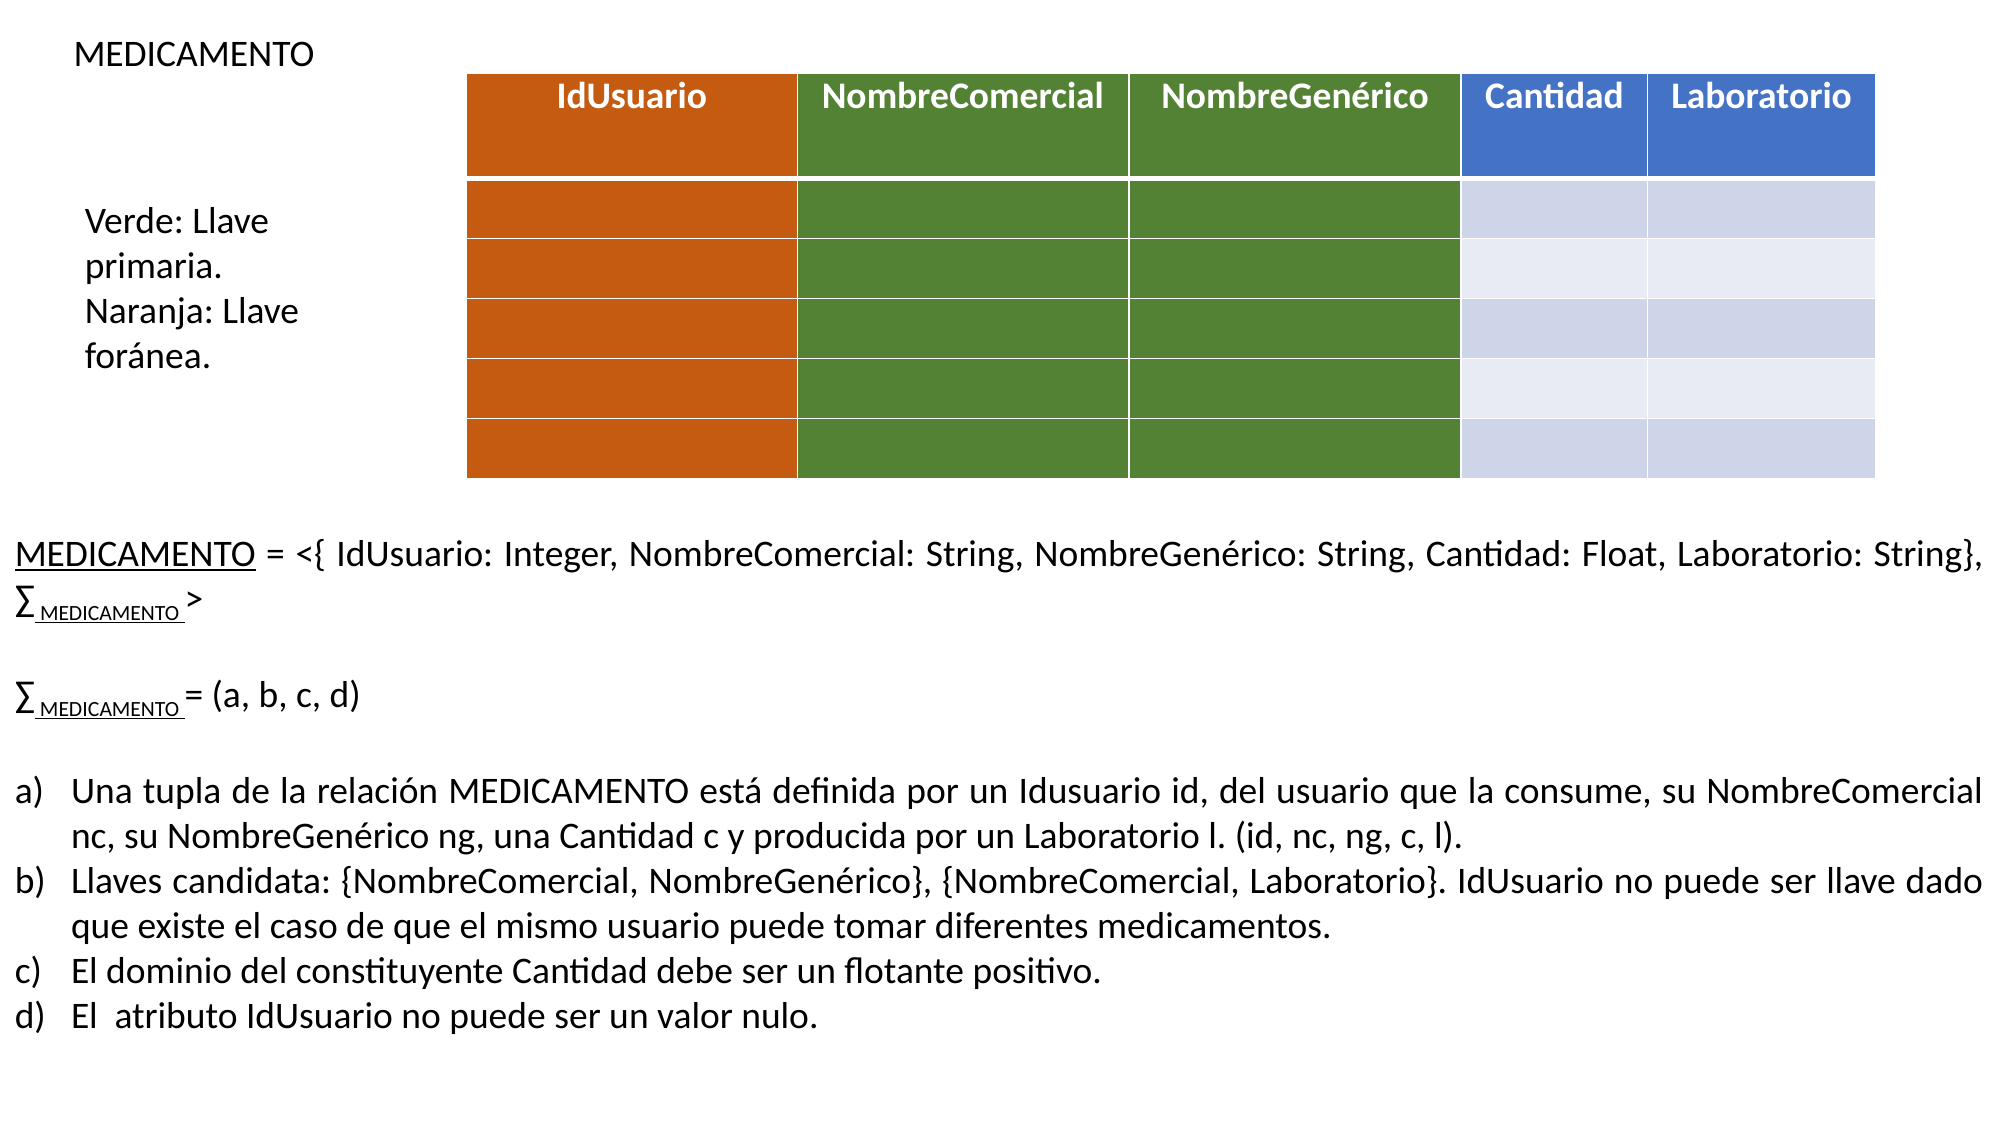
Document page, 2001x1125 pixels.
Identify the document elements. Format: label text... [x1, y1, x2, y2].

table_header Cantidad [1462, 74, 1647, 176]
table_cell [467, 359, 797, 418]
table_header NombreComercial [798, 74, 1128, 176]
table_cell [1130, 299, 1460, 358]
table_cell [1648, 181, 1875, 238]
table_cell [798, 299, 1128, 358]
table_cell [467, 239, 797, 298]
table_cell [1462, 359, 1647, 418]
table_cell [1648, 359, 1875, 418]
table_cell [798, 359, 1128, 418]
table_cell [798, 239, 1128, 298]
table_cell [798, 419, 1128, 478]
text_box Verde: Llave primaria. Naranja: Llave foránea. [70, 188, 349, 384]
text_box MEDICAMENTO [58, 21, 349, 81]
table_cell [1462, 299, 1647, 358]
table_cell [1130, 359, 1460, 418]
table_cell [1462, 181, 1647, 238]
table_cell [798, 181, 1128, 238]
table_header IdUsuario [467, 74, 797, 176]
table_cell [1648, 299, 1875, 358]
table_cell [467, 181, 797, 238]
table_cell [1648, 419, 1875, 478]
table_cell [1130, 239, 1460, 298]
table_header NombreGenérico [1130, 74, 1460, 176]
table_cell [1130, 419, 1460, 478]
table_cell [1462, 239, 1647, 298]
table_cell [467, 299, 797, 358]
table_cell [1648, 239, 1875, 298]
table_header Laboratorio [1648, 74, 1875, 176]
table_cell [1130, 181, 1460, 238]
table_cell [1462, 419, 1647, 478]
table_cell [467, 419, 797, 478]
text_box MEDICAMENTO = <{ IdUsuario: Integer, NombreComercial: String, NombreGenérico: String, Cantidad: Float, Laboratorio: String}, ∑ MEDICAMENTO > ∑ MEDICAMENTO = (a, b, c, d) Una tupla de la relación MEDICAMENTO está definida por un Idusuario id, del usuario que la consume, su NombreComercial nc, su NombreGenérico ng, una Cantidad c y producida por un Laboratorio l. (id, nc, ng, c, l). Llaves candidata: {NombreComercial, NombreGenérico}, {NombreComercial, Laboratorio}. IdUsuario no puede ser llave dado que existe el caso de que el mismo usuario puede tomar diferentes medicamentos. El dominio del constituyente Cantidad debe ser un flotante positivo. El atributo IdUsuario no puede ser un valor nulo. [0, 521, 2000, 1125]
